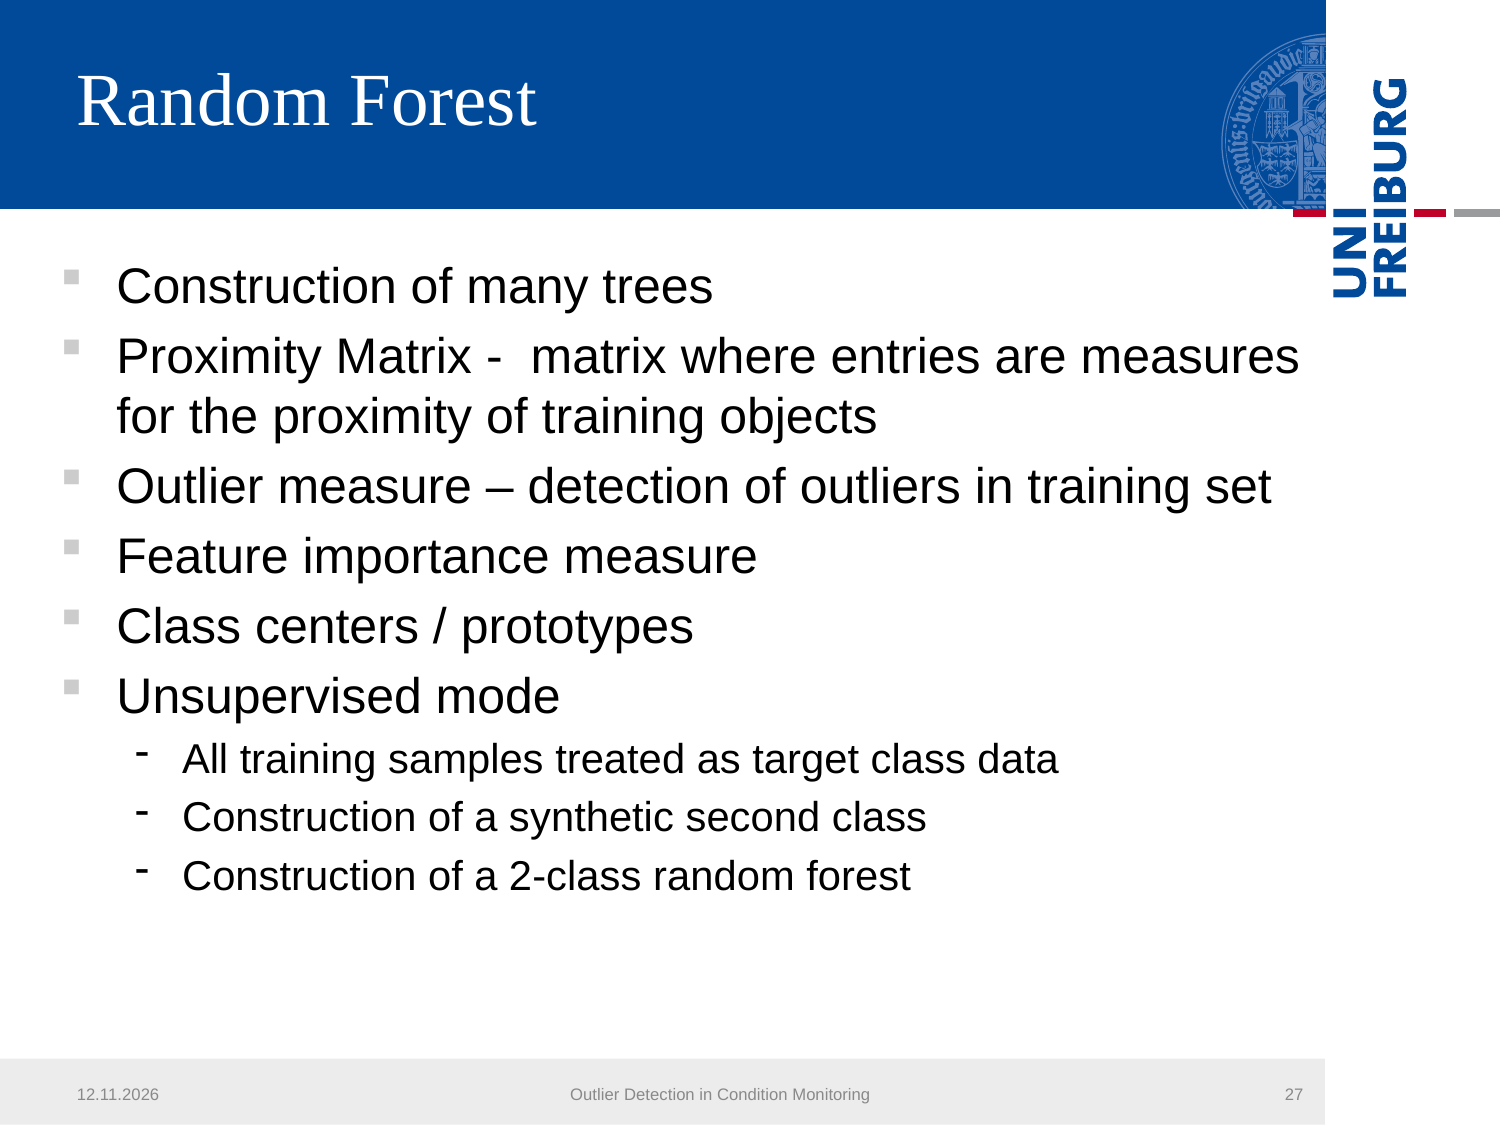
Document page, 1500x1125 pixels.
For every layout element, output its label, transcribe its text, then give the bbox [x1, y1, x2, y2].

title Random Forest [76, 50, 1235, 169]
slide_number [76, 1074, 207, 1114]
footer Outlier Detection in Condition Monitoring [230, 1074, 1211, 1114]
slide_number 27 [1234, 1074, 1304, 1114]
